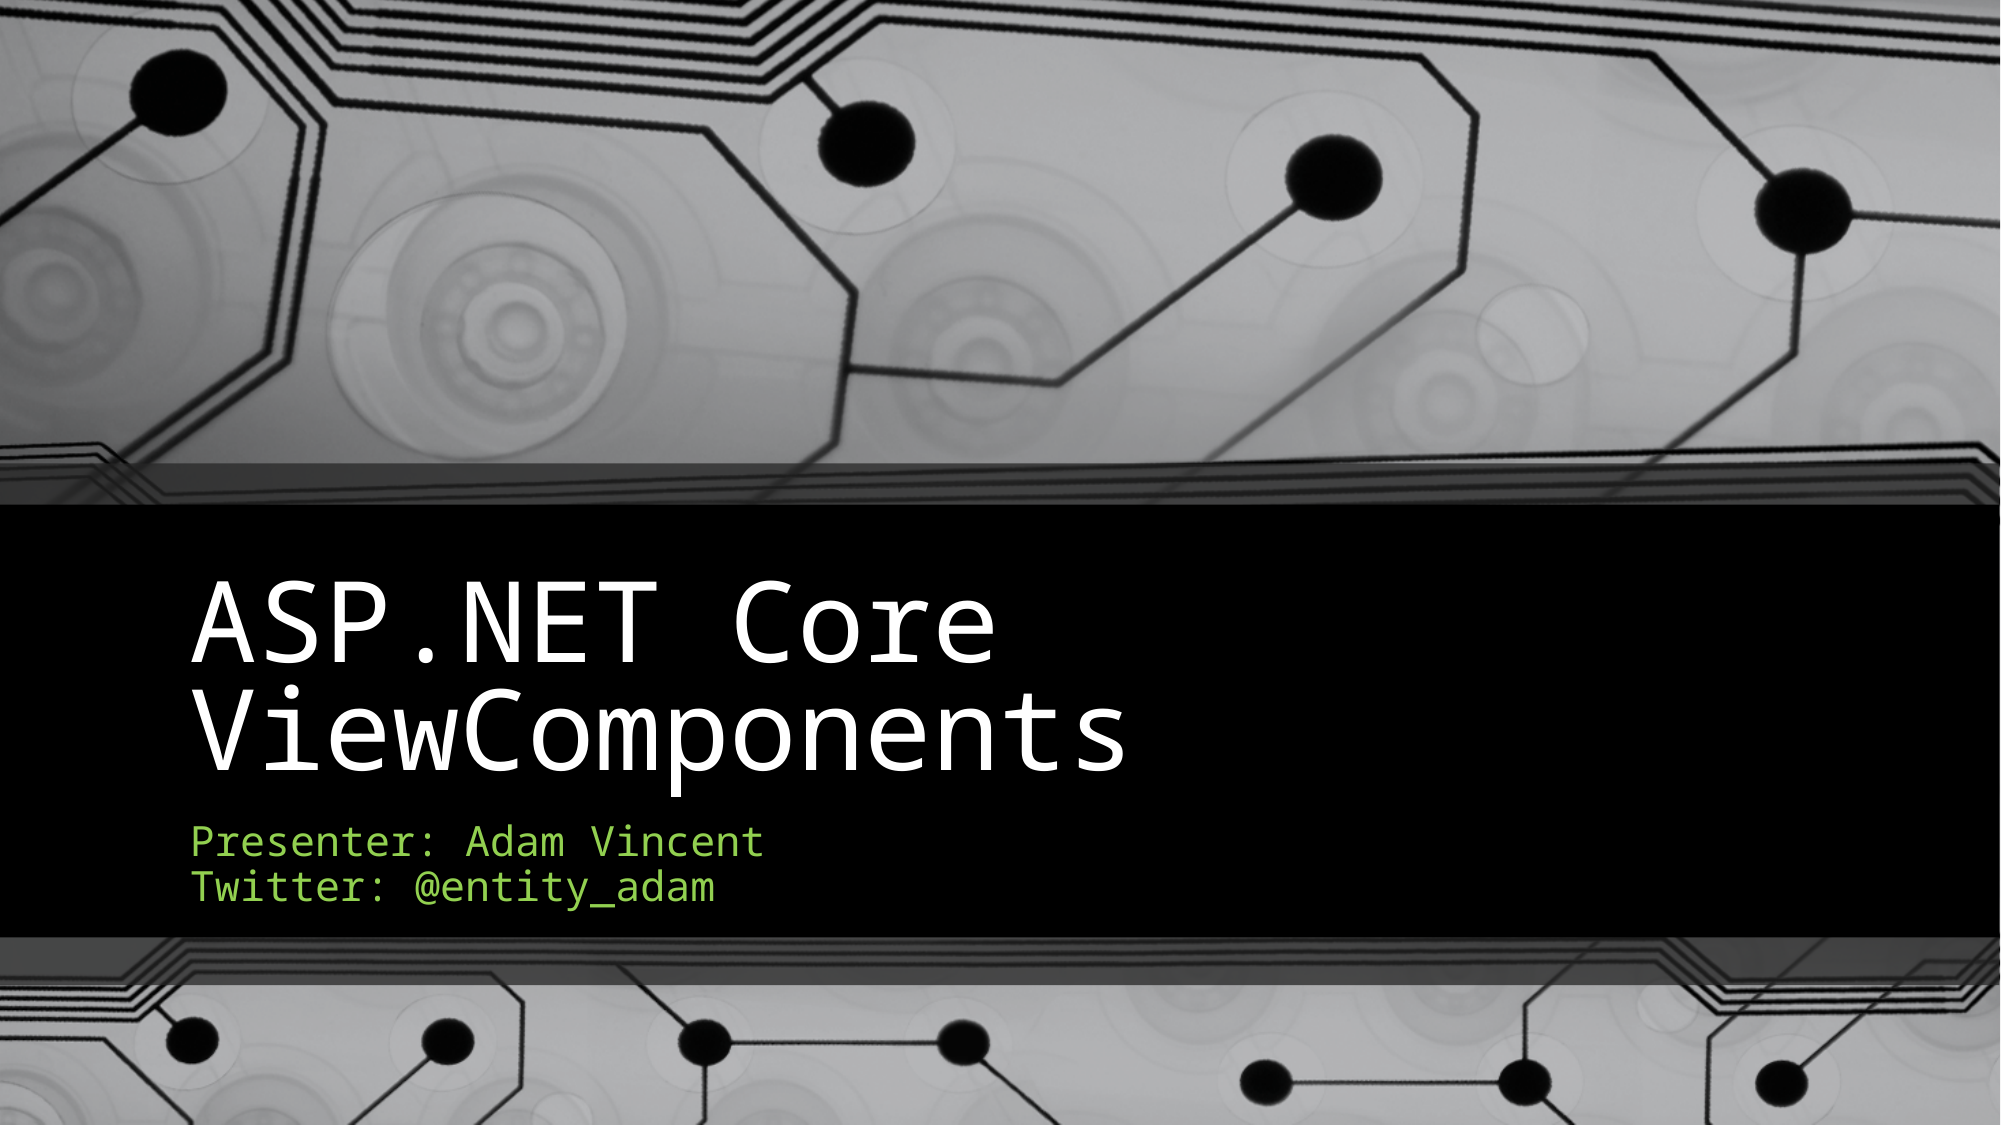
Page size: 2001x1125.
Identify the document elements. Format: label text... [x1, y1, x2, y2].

subtitle Presenter: Adam Vincent Twitter: @entity_adam [174, 812, 1825, 925]
picture [0, 0, 2001, 1125]
title ASP.NET Core ViewComponents [174, 519, 1825, 800]
